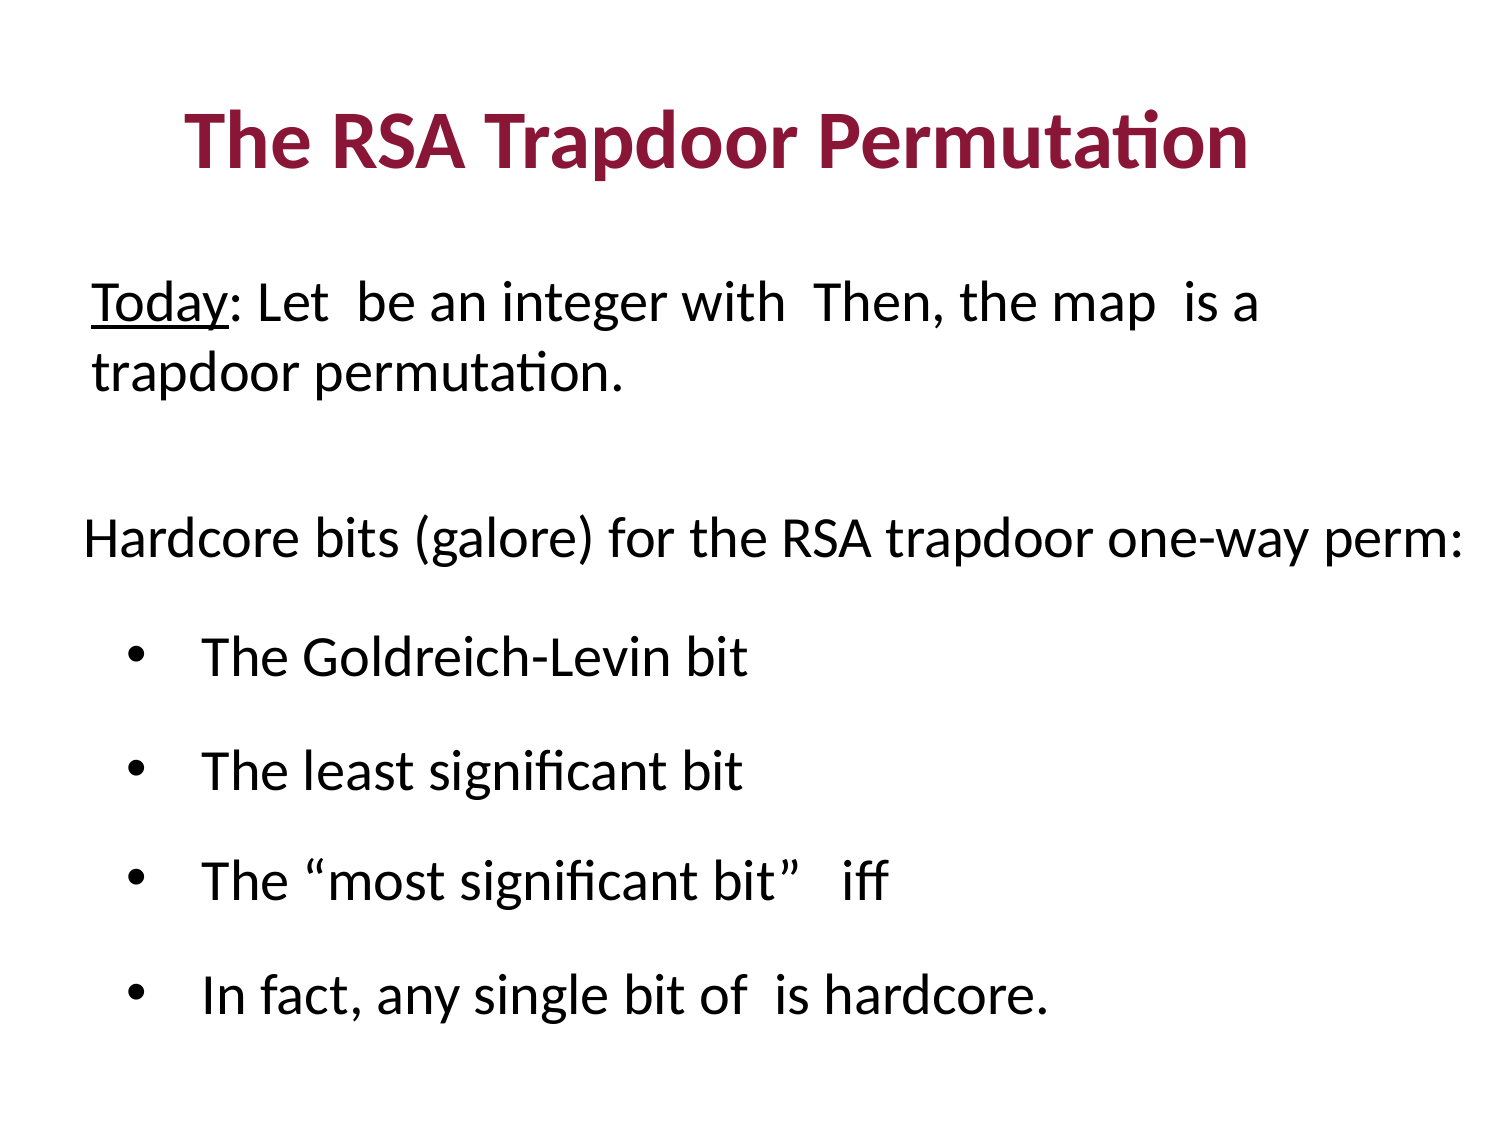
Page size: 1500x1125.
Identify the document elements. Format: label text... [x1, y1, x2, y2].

text_box Hardcore bits (galore) for the RSA trapdoor one-way perm: [68, 491, 1500, 577]
text_box The RSA Trapdoor Permutation [3, 78, 1433, 208]
